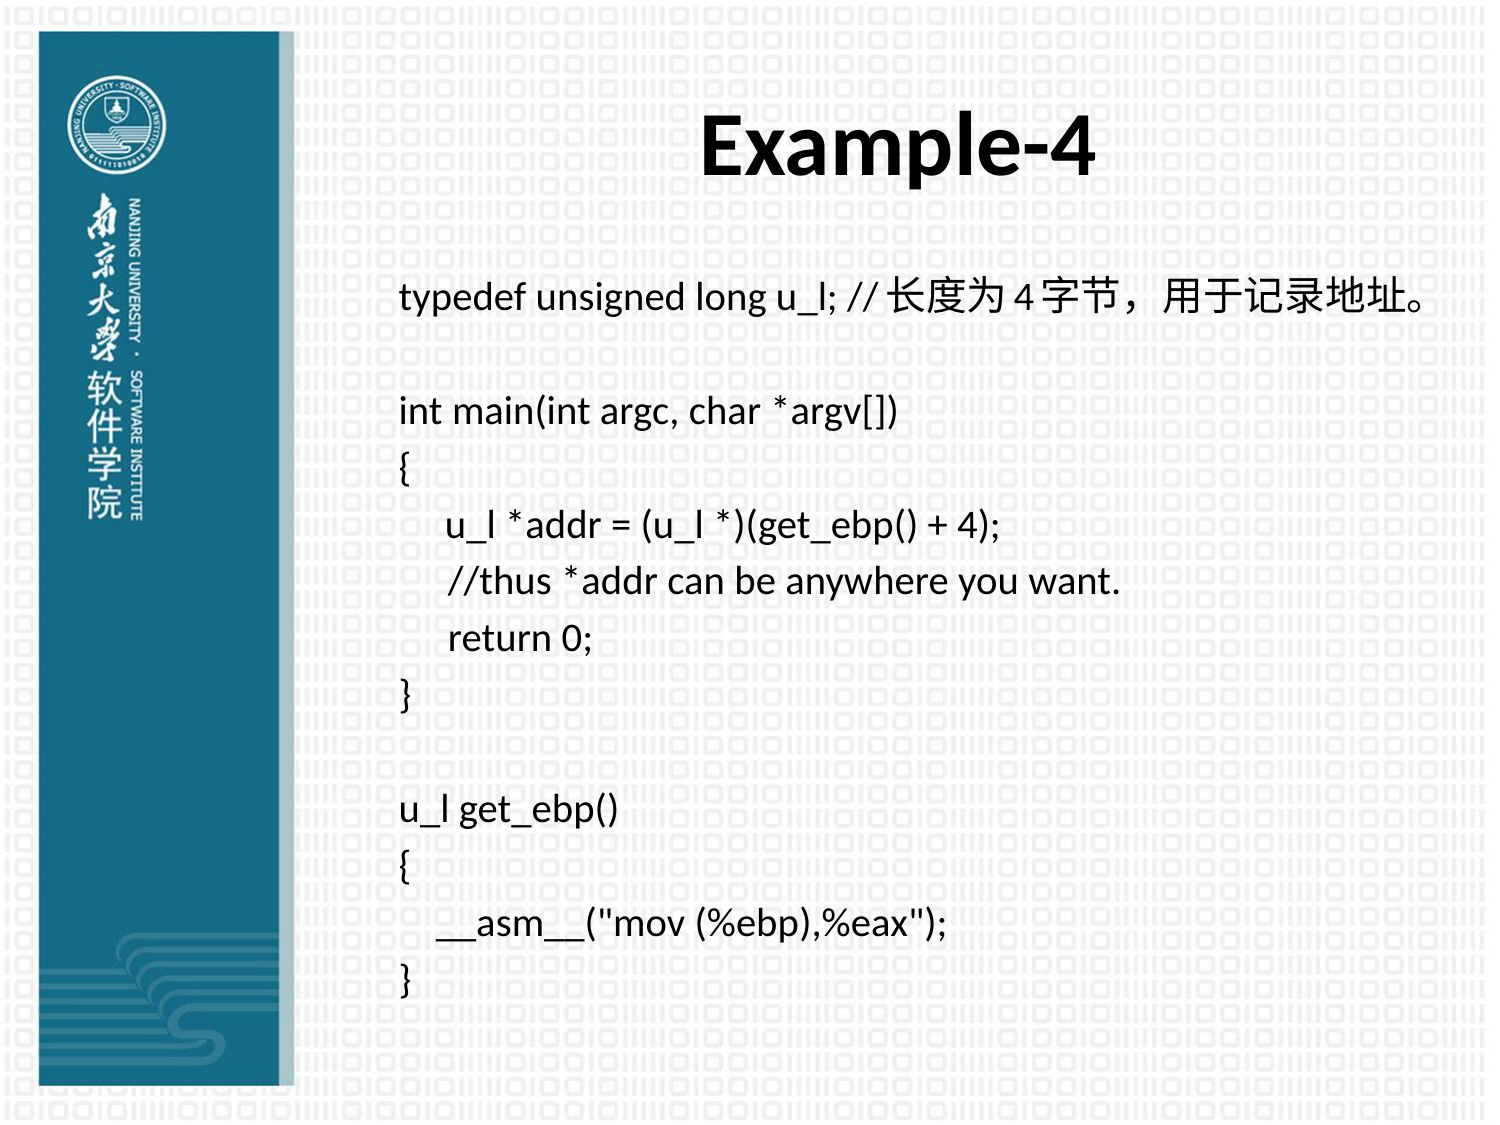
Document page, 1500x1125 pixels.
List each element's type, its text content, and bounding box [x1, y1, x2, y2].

title Example-4 [371, 45, 1425, 233]
list typedef unsigned long u_l; //长度为4字节，用于记录地址。 int main(int argc, char *argv[]) { u_l *addr = (u_l *)(get_ebp() + 4); //thus *addr can be anywhere you want. return 0; } u_l get_ebp() { __asm__("mov (%ebp),%eax"); } [383, 262, 1425, 1059]
picture [0, 0, 1500, 1125]
